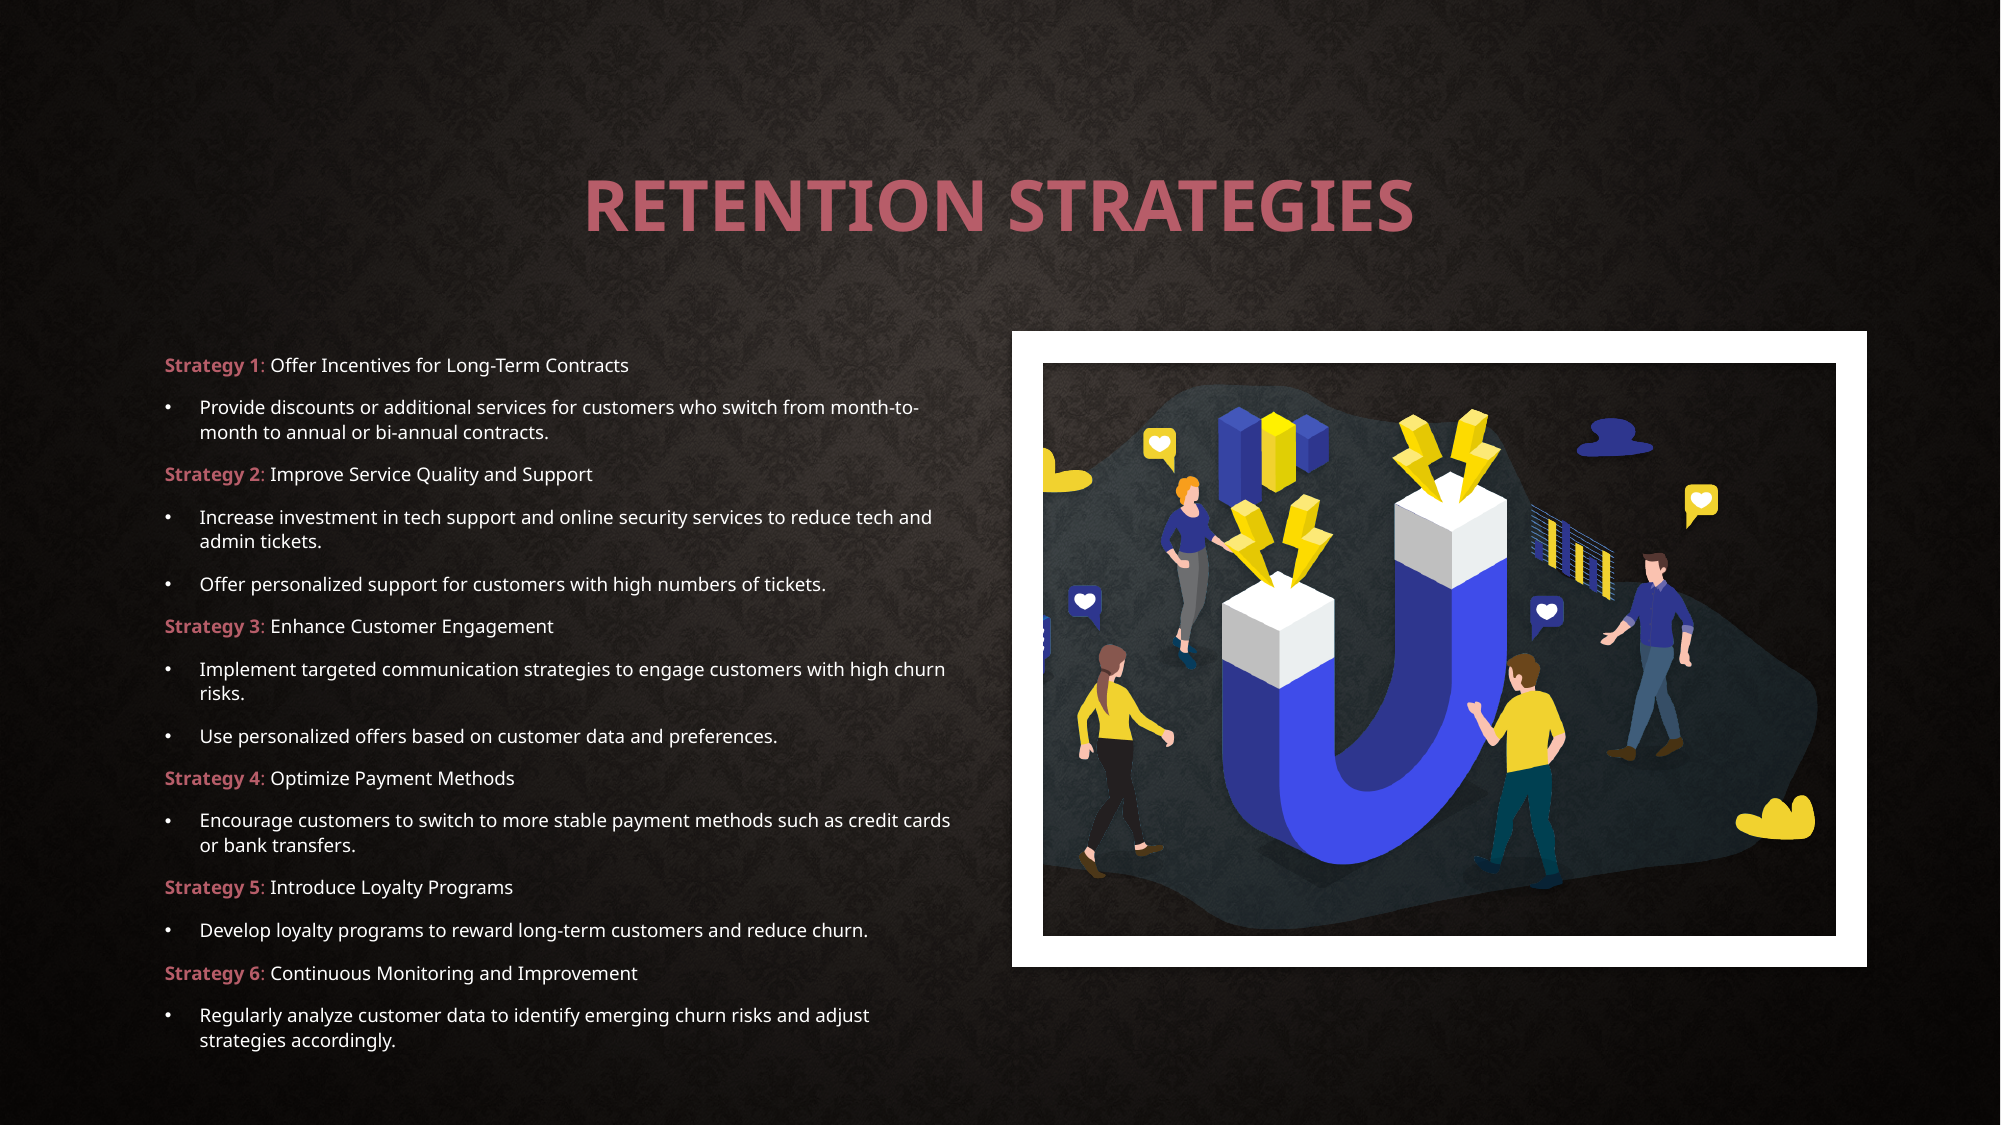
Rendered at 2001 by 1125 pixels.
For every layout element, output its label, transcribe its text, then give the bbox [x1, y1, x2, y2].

title Retention Strategies [149, 99, 1849, 318]
list Strategy 1: Offer Incentives for Long-Term Contracts Provide discounts or additional services for customers who switch from month-to-month to annual or bi-annual contracts. Strategy 2: Improve Service Quality and Support Increase investment in tech support and online security services to reduce tech and admin tickets. Offer personalized support for customers with high numbers of tickets. Strategy 3: Enhance Customer Engagement Implement targeted communication strategies to engage customers with high churn risks. Use personalized offers based on customer data and preferences. Strategy 4: Optimize Payment Methods Encourage customers to switch to more stable payment methods such as credit cards or bank transfers. Strategy 5: Introduce Loyalty Programs Develop loyalty programs to reward long-term customers and reduce churn. Strategy 6: Continuous Monitoring and Improvement Regularly analyze customer data to identify emerging churn risks and adjust strategies accordingly. [149, 343, 973, 1062]
picture [1042, 362, 1837, 937]
